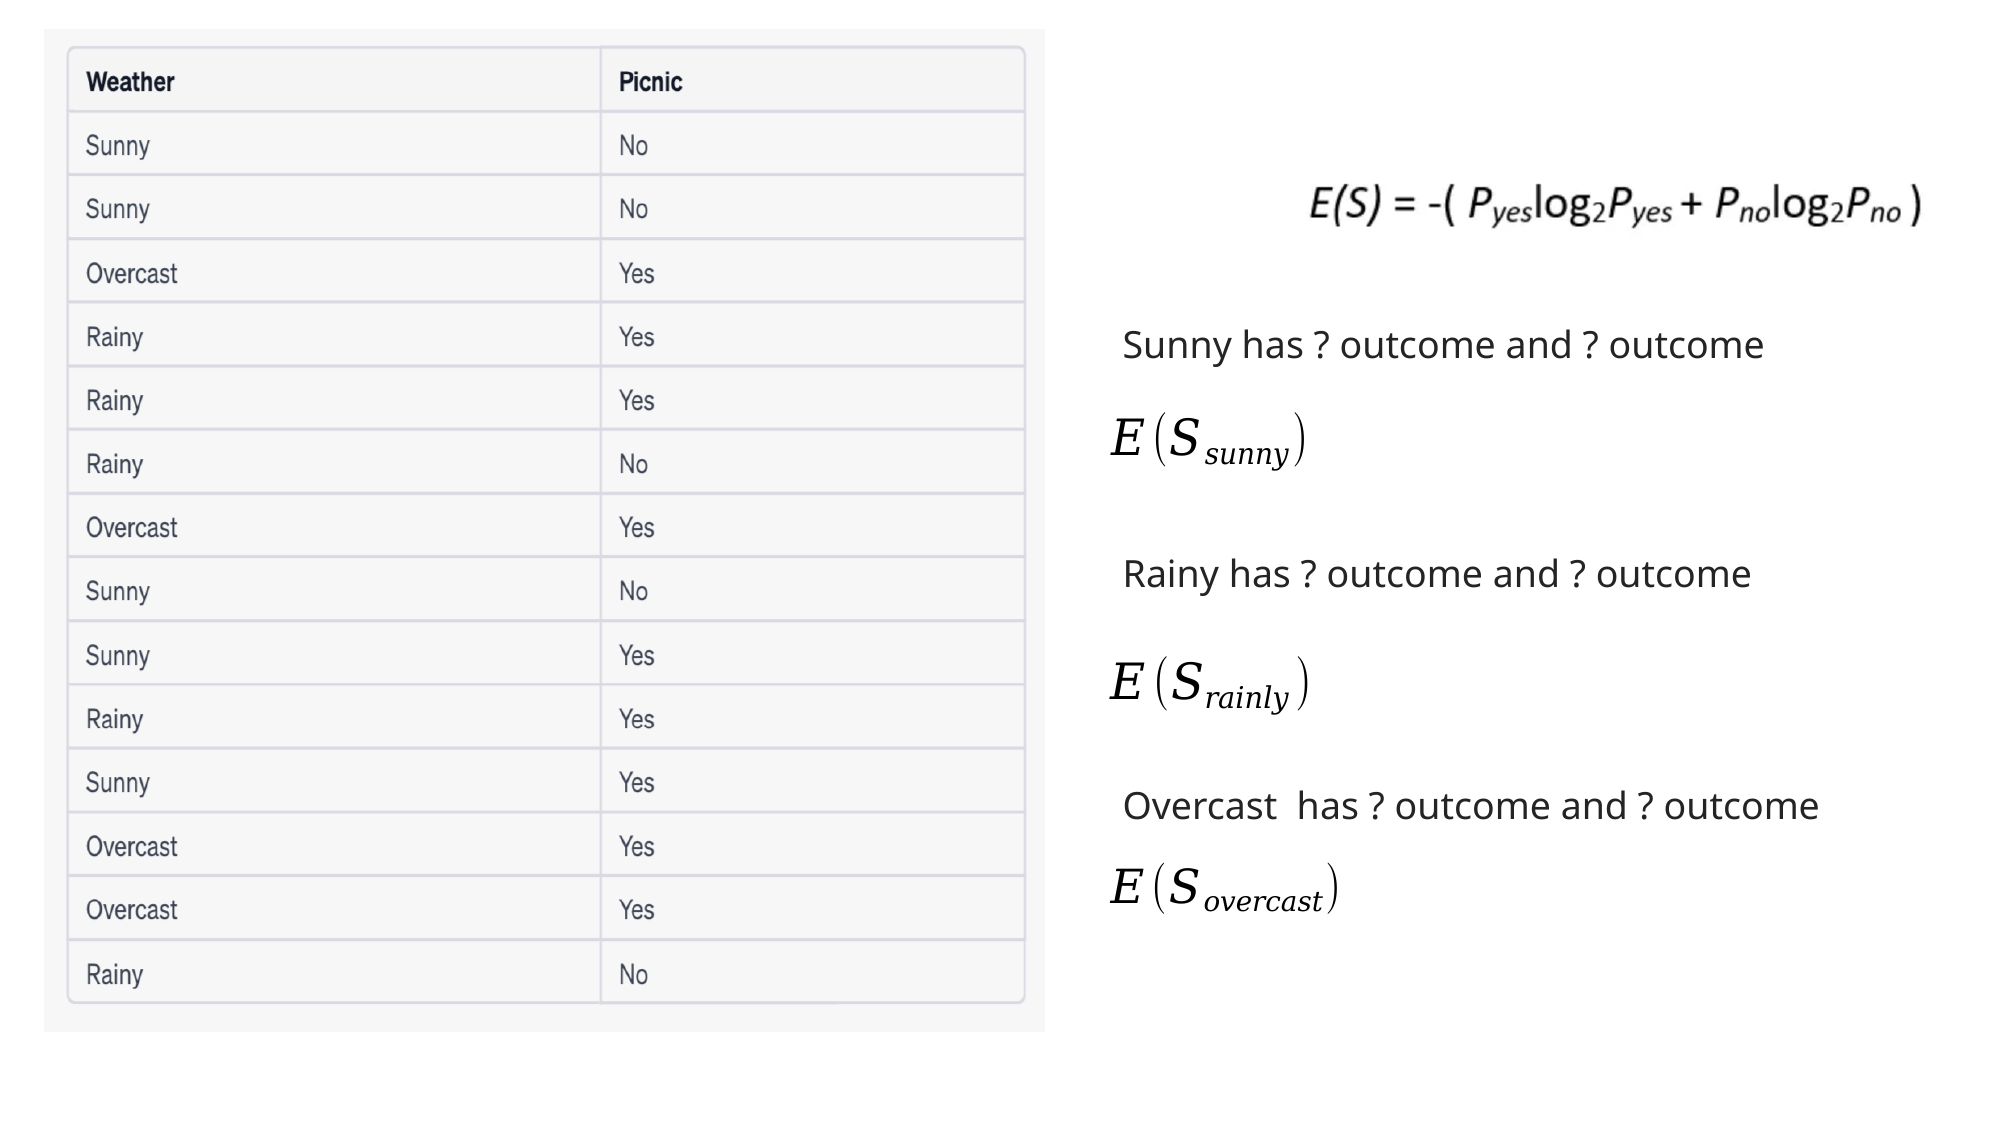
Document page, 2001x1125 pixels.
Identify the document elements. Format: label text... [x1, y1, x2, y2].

text_box Rainy has ? outcome and ? outcome [1107, 542, 1956, 602]
text_box Sunny has ? outcome and ? outcome [1107, 313, 1956, 374]
picture [44, 29, 1045, 1032]
picture [1248, 141, 1956, 248]
text_box Overcast has ? outcome and ? outcome [1107, 775, 1956, 835]
